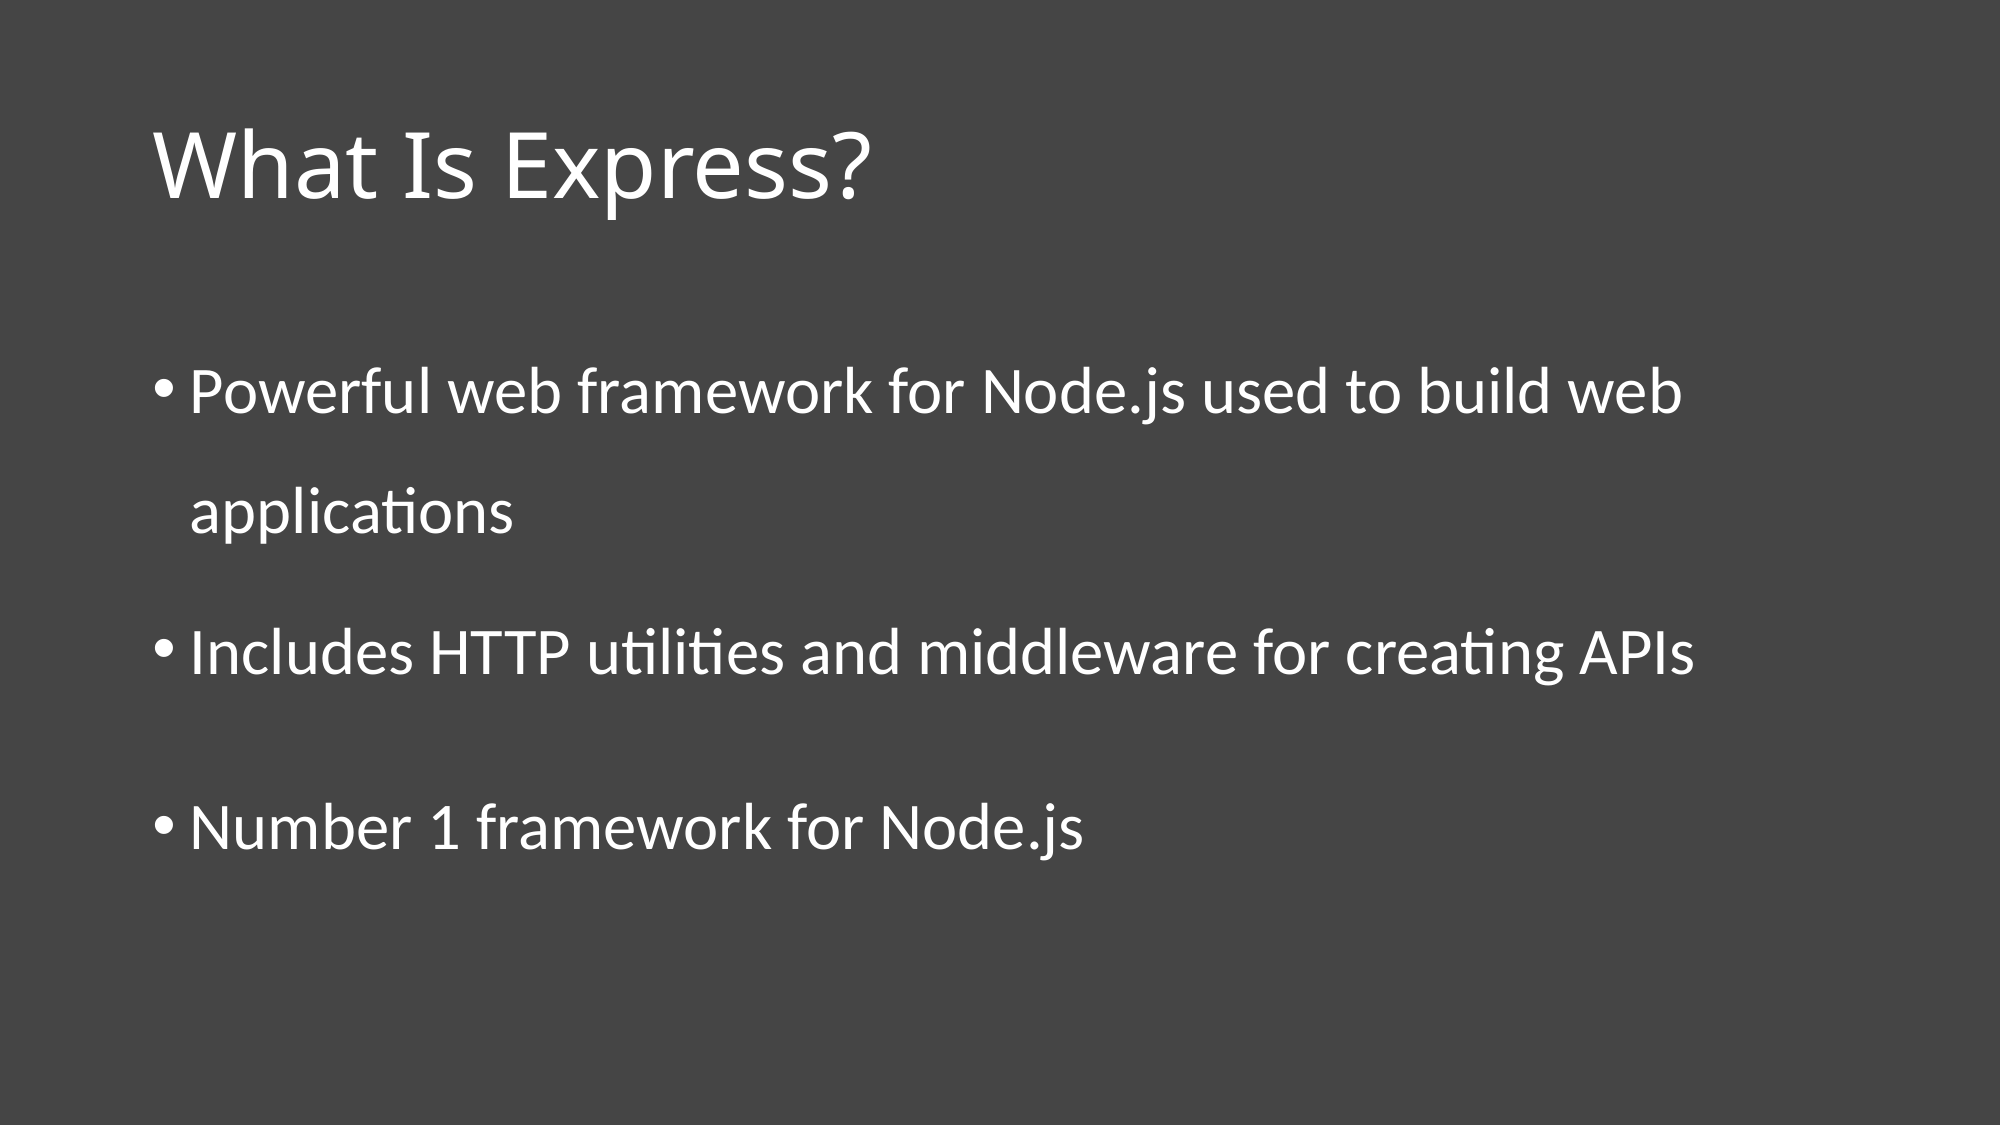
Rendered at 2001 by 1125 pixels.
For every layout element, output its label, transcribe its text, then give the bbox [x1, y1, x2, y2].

list Powerful web framework for Node.js used to build web applications Includes HTTP utilities and middleware for creating APIs Number 1 framework for Node.js [137, 299, 1863, 1014]
title What Is Express? [137, 59, 1863, 278]
